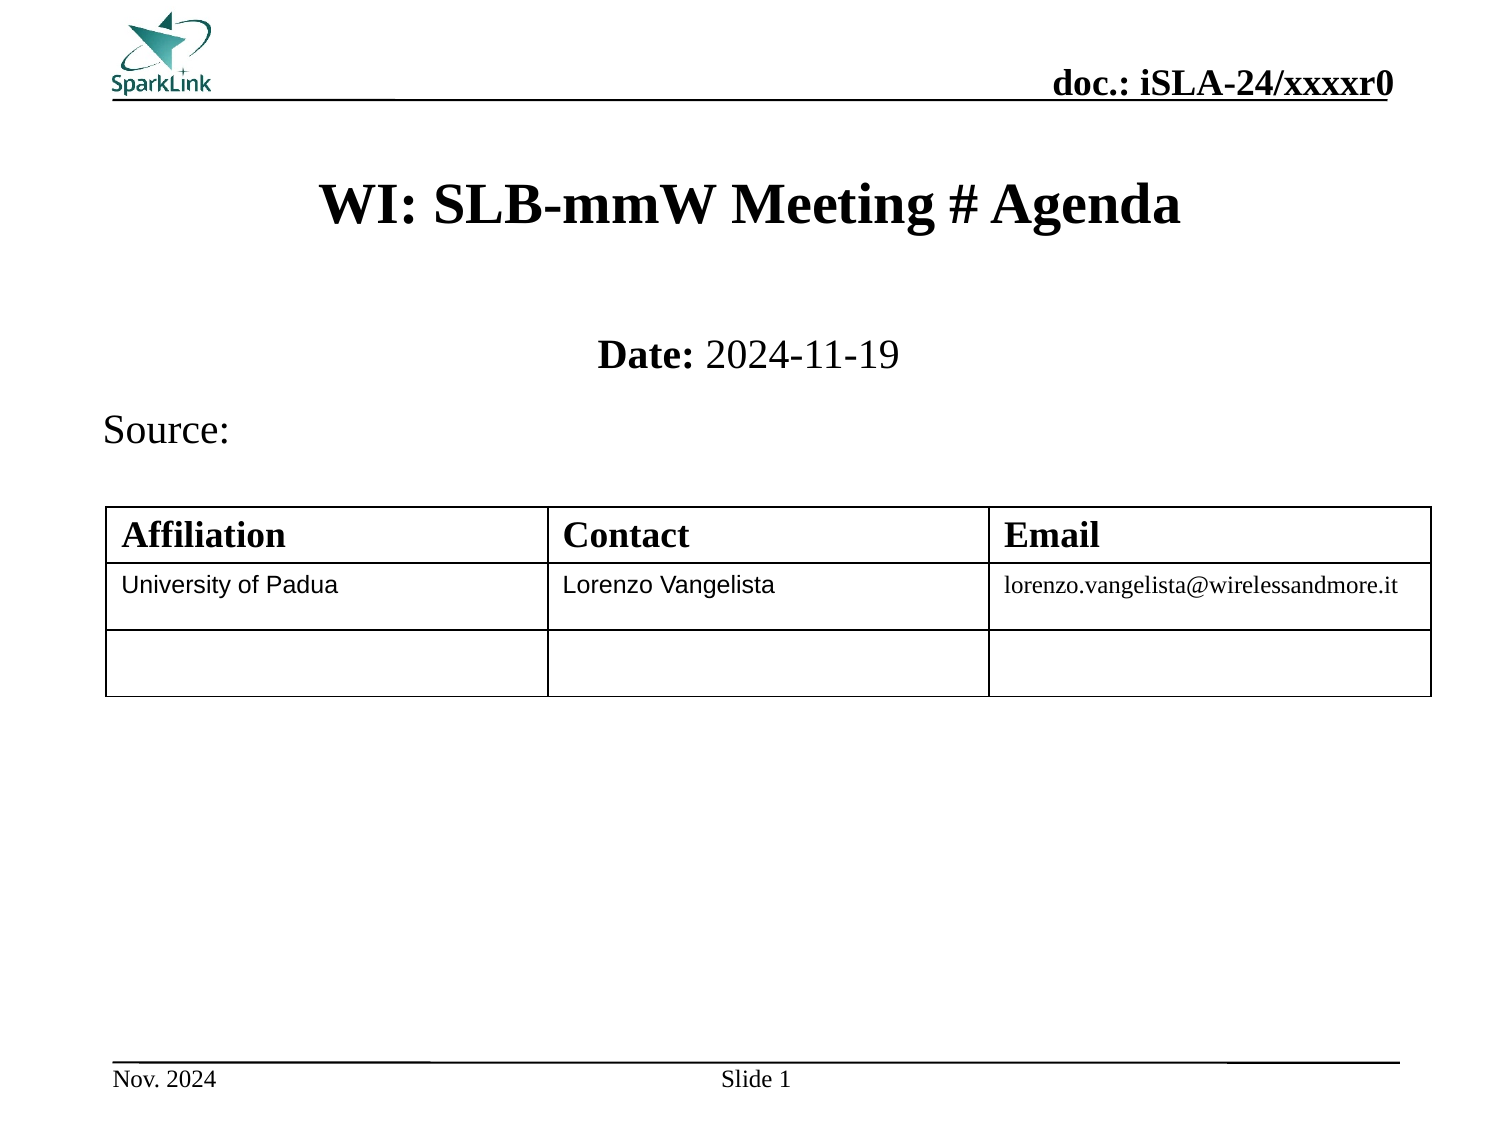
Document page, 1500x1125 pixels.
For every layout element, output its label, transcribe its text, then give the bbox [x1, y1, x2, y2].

title WI: SLB-mmW Meeting # Agenda [112, 112, 1388, 288]
table_header Contact [549, 508, 988, 562]
text_box Source: [87, 394, 325, 457]
table_cell [990, 631, 1430, 696]
table_cell Lorenzo Vangelista [549, 564, 988, 629]
table_cell lorenzo.vangelista@wirelessandmore.it [990, 564, 1430, 629]
list Date: 2024-11-19 [110, 318, 1387, 385]
slide_number Slide 1 [712, 1061, 800, 1123]
table_header Email [990, 508, 1430, 562]
picture [110, 6, 211, 96]
table_cell [549, 631, 988, 696]
table_cell [107, 631, 547, 696]
table_cell University of Padua [107, 564, 547, 629]
table_header Affiliation [107, 508, 547, 562]
